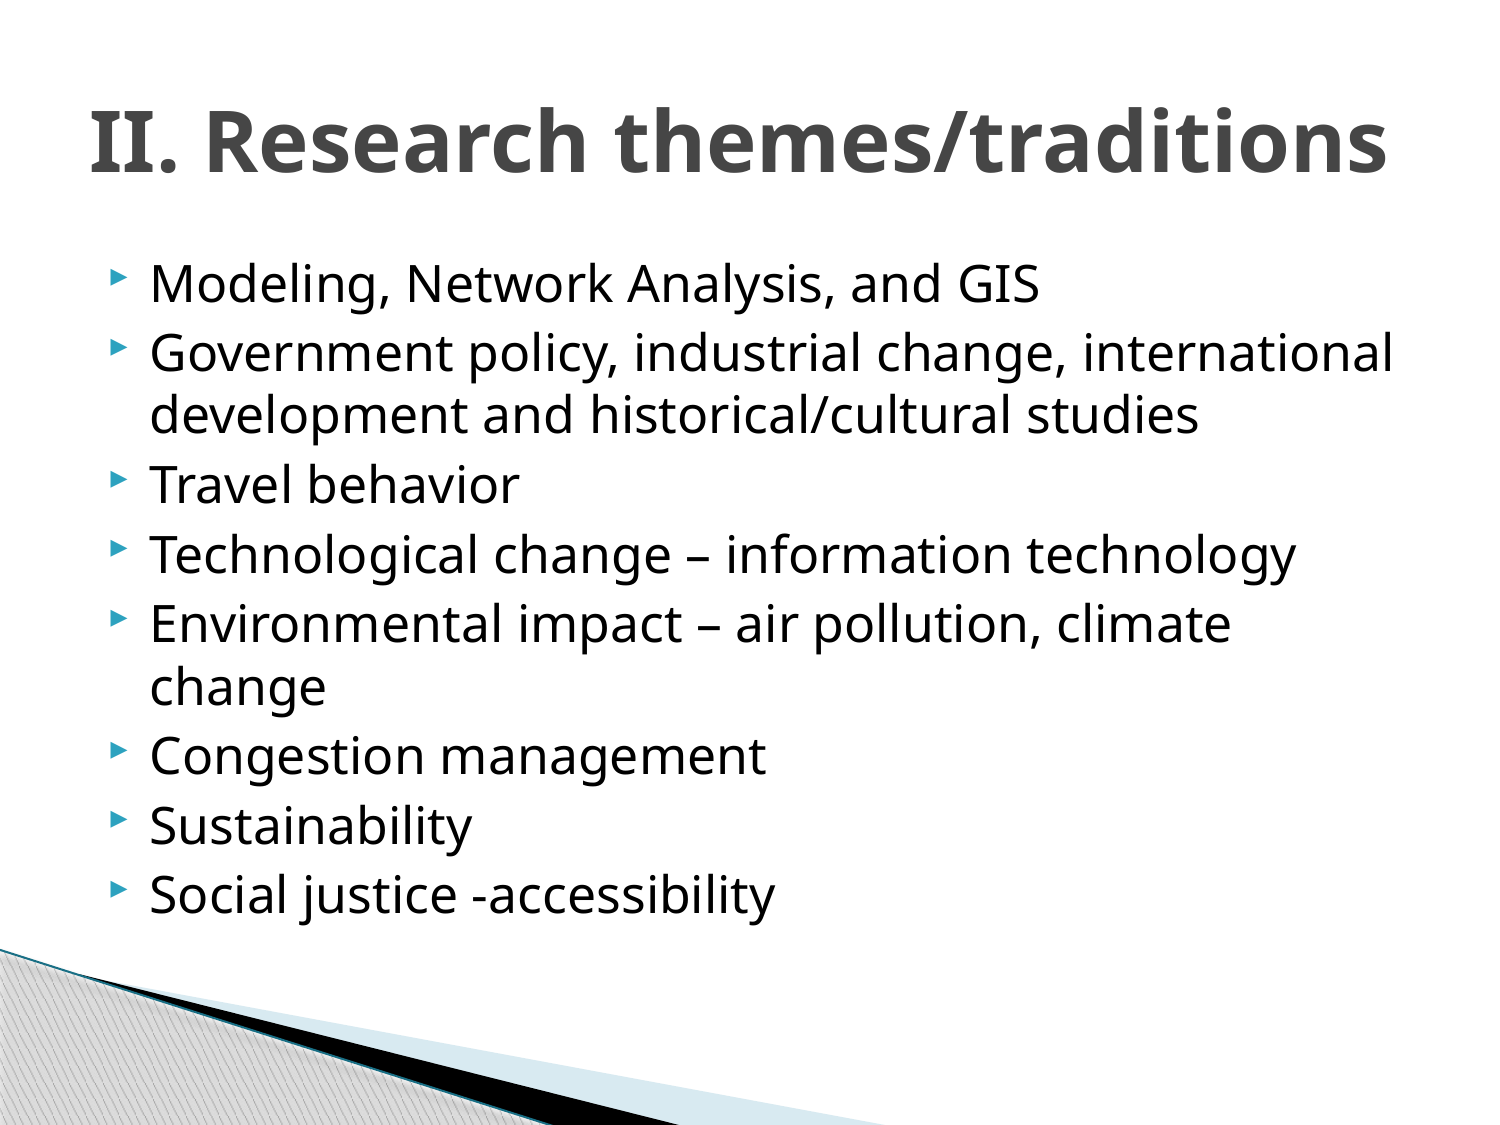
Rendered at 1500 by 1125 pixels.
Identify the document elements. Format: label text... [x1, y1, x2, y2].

list Modeling, Network Analysis, and GIS Government policy, industrial change, international development and historical/cultural studies Travel behavior Technological change – information technology Environmental impact – air pollution, climate change Congestion management Sustainability Social justice -accessibility [75, 243, 1425, 986]
title II. Research themes/traditions [75, 45, 1425, 233]
